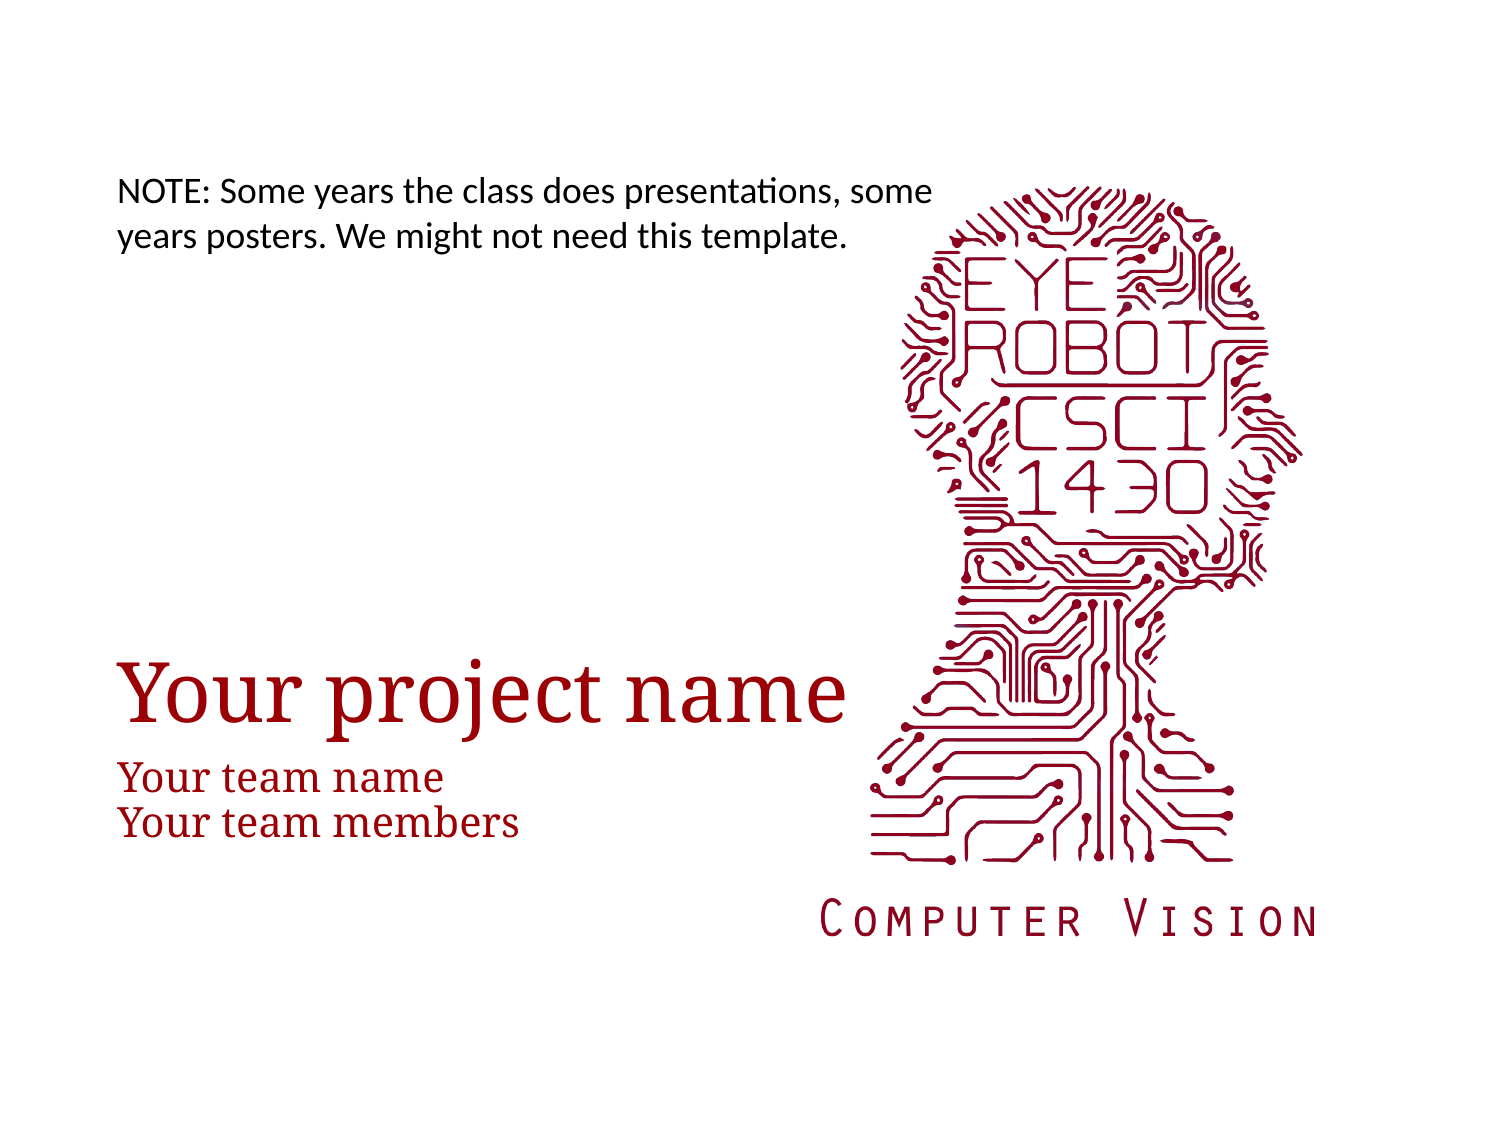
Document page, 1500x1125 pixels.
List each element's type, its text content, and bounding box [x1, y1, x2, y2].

text_box NOTE: Some years the class does presentations, some years posters. We might not need this template. [102, 159, 760, 264]
picture [760, 143, 1402, 988]
title Your project name [102, 280, 760, 748]
list Your team name Your team members [102, 748, 760, 957]
